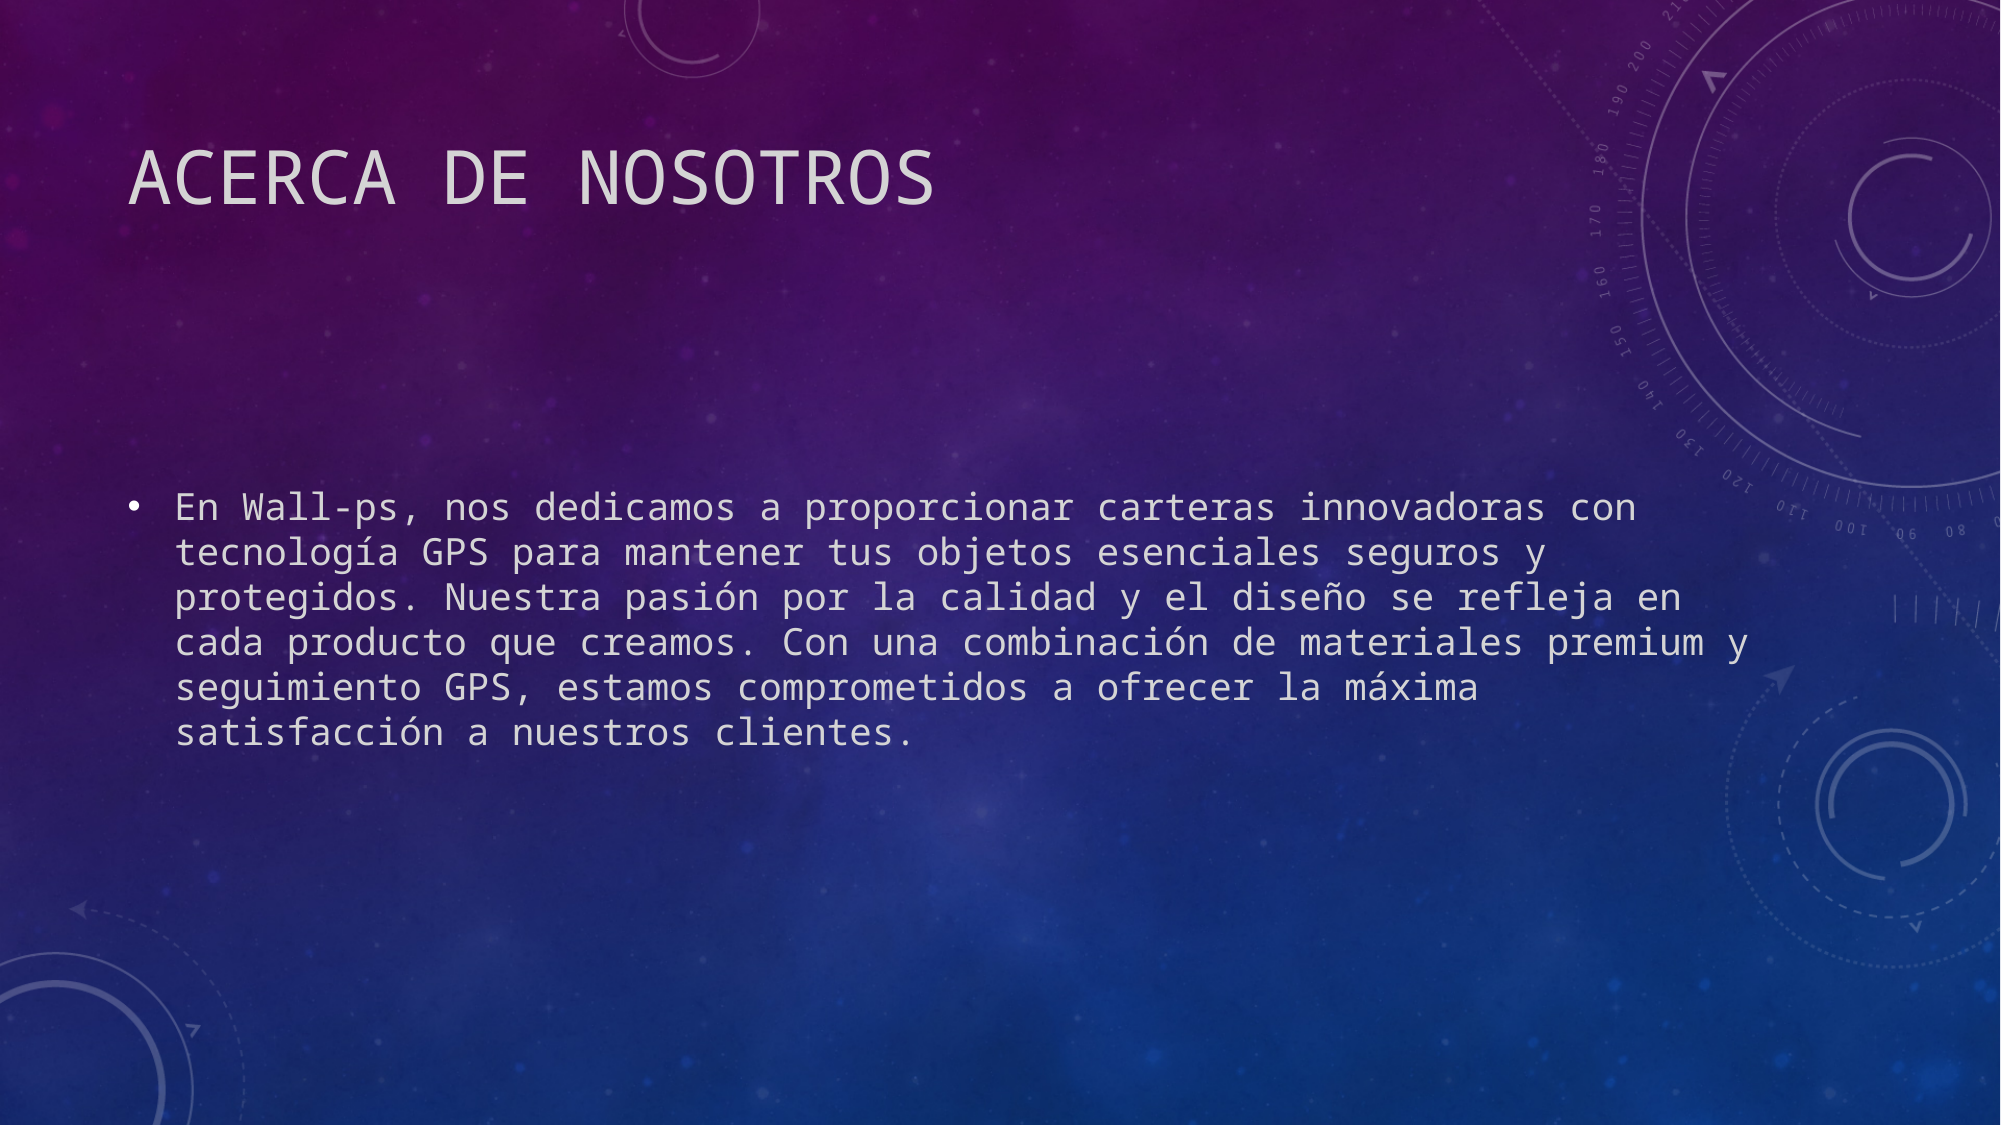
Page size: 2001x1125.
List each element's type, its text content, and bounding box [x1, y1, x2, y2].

list En Wall-ps, nos dedicamos a proporcionar carteras innovadoras con tecnología GPS para mantener tus objetos esenciales seguros y protegidos. Nuestra pasión por la calidad y el diseño se refleja en cada producto que creamos. Con una combinación de materiales premium y seguimiento GPS, estamos comprometidos a ofrecer la máxima satisfacción a nuestros clientes. [112, 351, 1775, 950]
picture [0, 0, 2001, 1125]
title Acerca de Nosotros [112, 99, 1775, 339]
